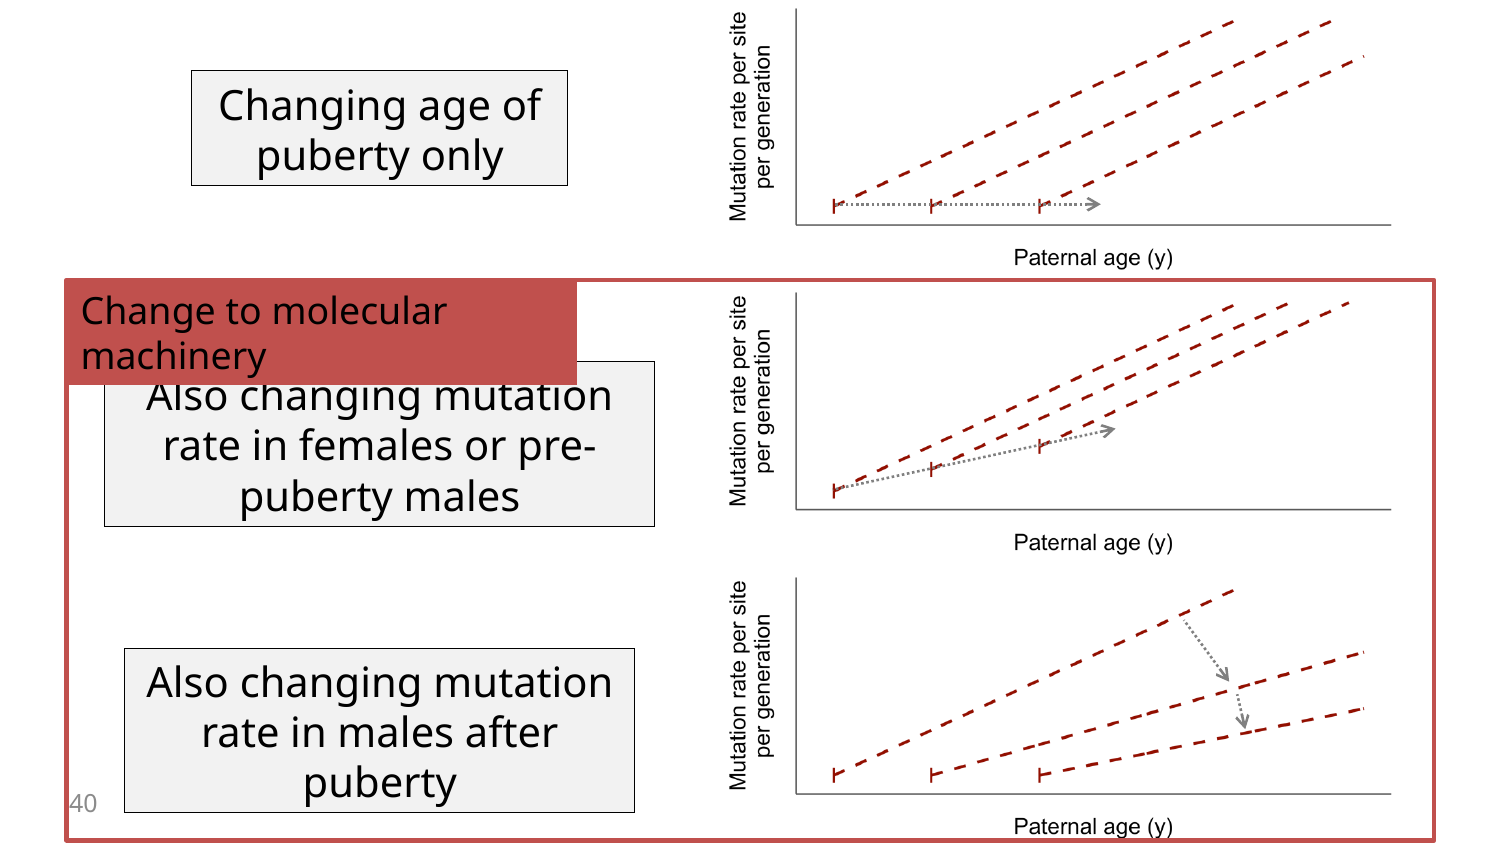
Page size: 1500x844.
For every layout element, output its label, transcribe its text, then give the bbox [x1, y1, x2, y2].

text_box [104, 3, 1396, 278]
slide_number 40 [54, 782, 60, 827]
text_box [65, 279, 1435, 841]
